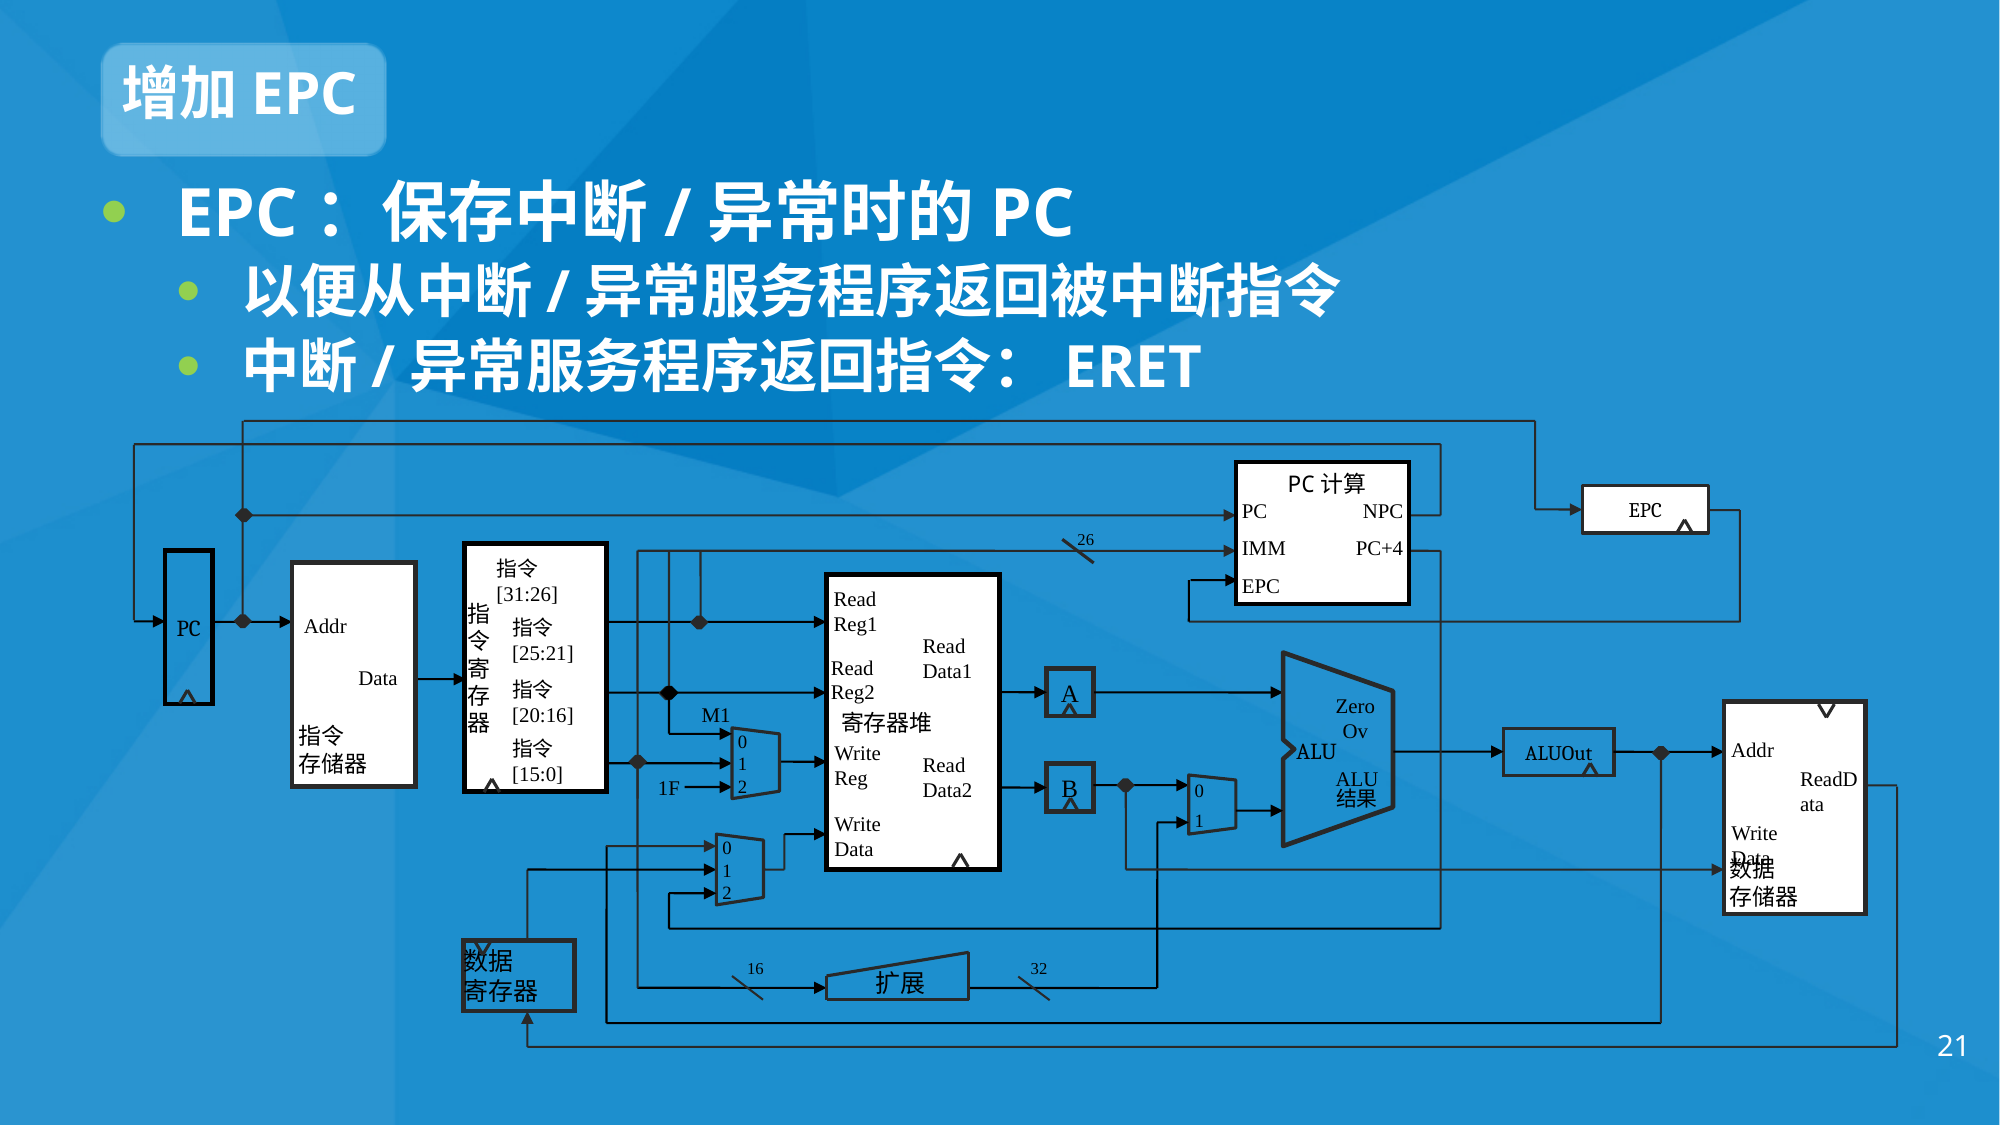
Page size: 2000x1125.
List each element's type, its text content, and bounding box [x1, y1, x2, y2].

list EPC：保存中断/异常时的PC 以便从中断/异常服务程序返回被中断指令 中断/异常服务程序返回指令：ERET [100, 178, 1930, 407]
text_box 21 [1635, 1020, 1986, 1096]
text_box 增加EPC [104, 47, 382, 152]
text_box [133, 420, 1898, 1047]
picture [0, 0, 2000, 1125]
